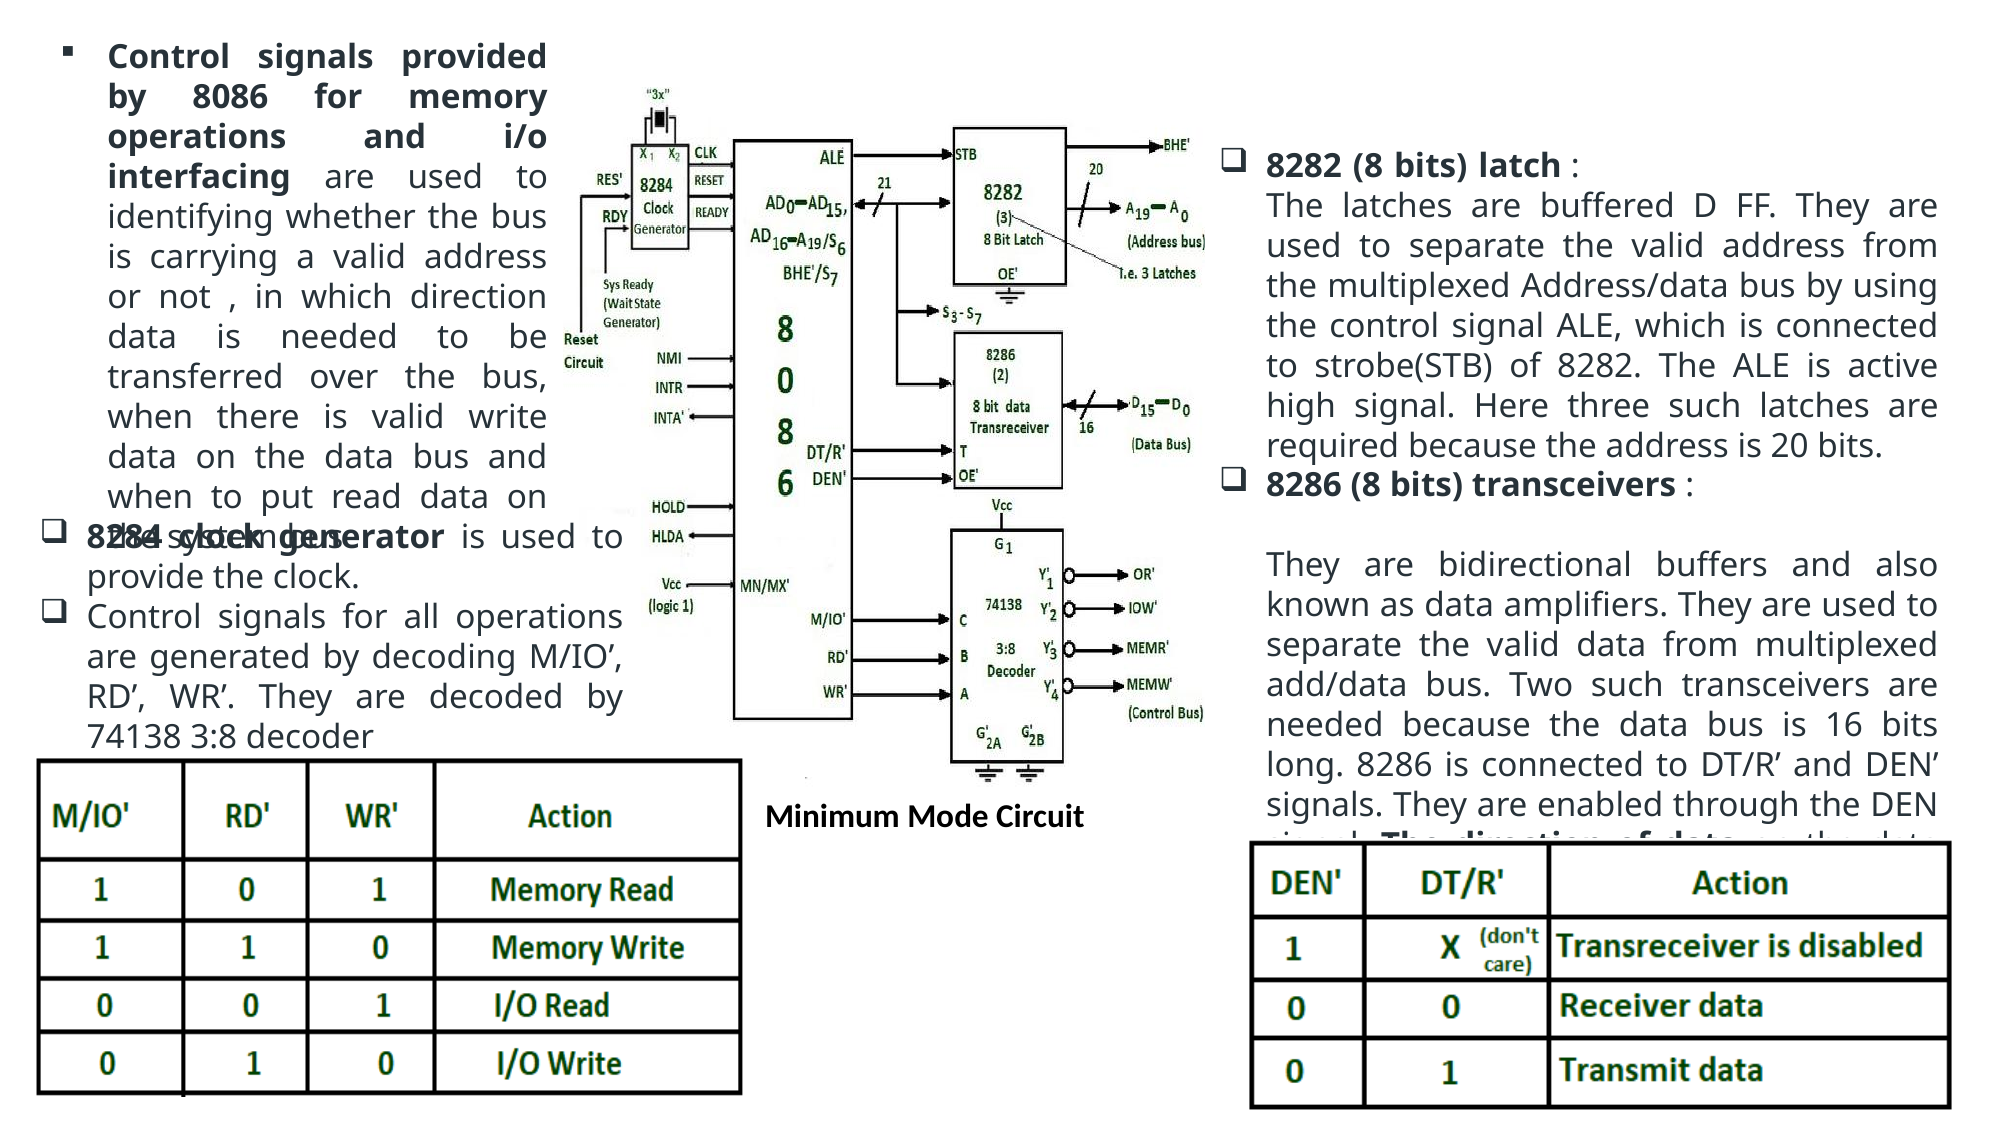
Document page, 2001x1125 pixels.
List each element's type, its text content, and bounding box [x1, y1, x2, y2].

picture [33, 87, 1205, 1097]
picture [1244, 838, 1955, 1116]
text_box 8284 clock generator is used to provide the clock. Control signals for all operations are generated by decoding M/IO’, RD’, WR’. They are decoded by 74138 3:8 decoder [24, 508, 562, 763]
text_box Control signals provided by 8086 for memory operations and i/o interfacing are used to identifying whether the bus is carrying a valid address or not , in which direction data is needed to be transferred over the bus, when there is valid write data on the data bus and when to put read data on the system bus [45, 28, 563, 508]
text_box Minimum Mode Circuit [750, 787, 1100, 842]
text_box 8282 (8 bits) latch : The latches are buffered D FF. They are used to separate the valid address from the multiplexed Address/data bus by using the control signal ALE, which is connected to strobe(STB) of 8282. The ALE is active high signal. Here three such latches are required because the address is 20 bits. 8286 (8 bits) transceivers : They are bidirectional buffers and also known as data amplifiers. They are used to separate the valid data from multiplexed add/data bus. Two such transceivers are needed because the data bus is 16 bits long. 8286 is connected to DT/R’ and DEN’ signals. They are enabled through the DEN signal .The direction of data on the data bus is controlled by the DT/R’ signal. DT/R’ is connected to T and DEN’ is connected to OE’. [1204, 136, 1955, 990]
